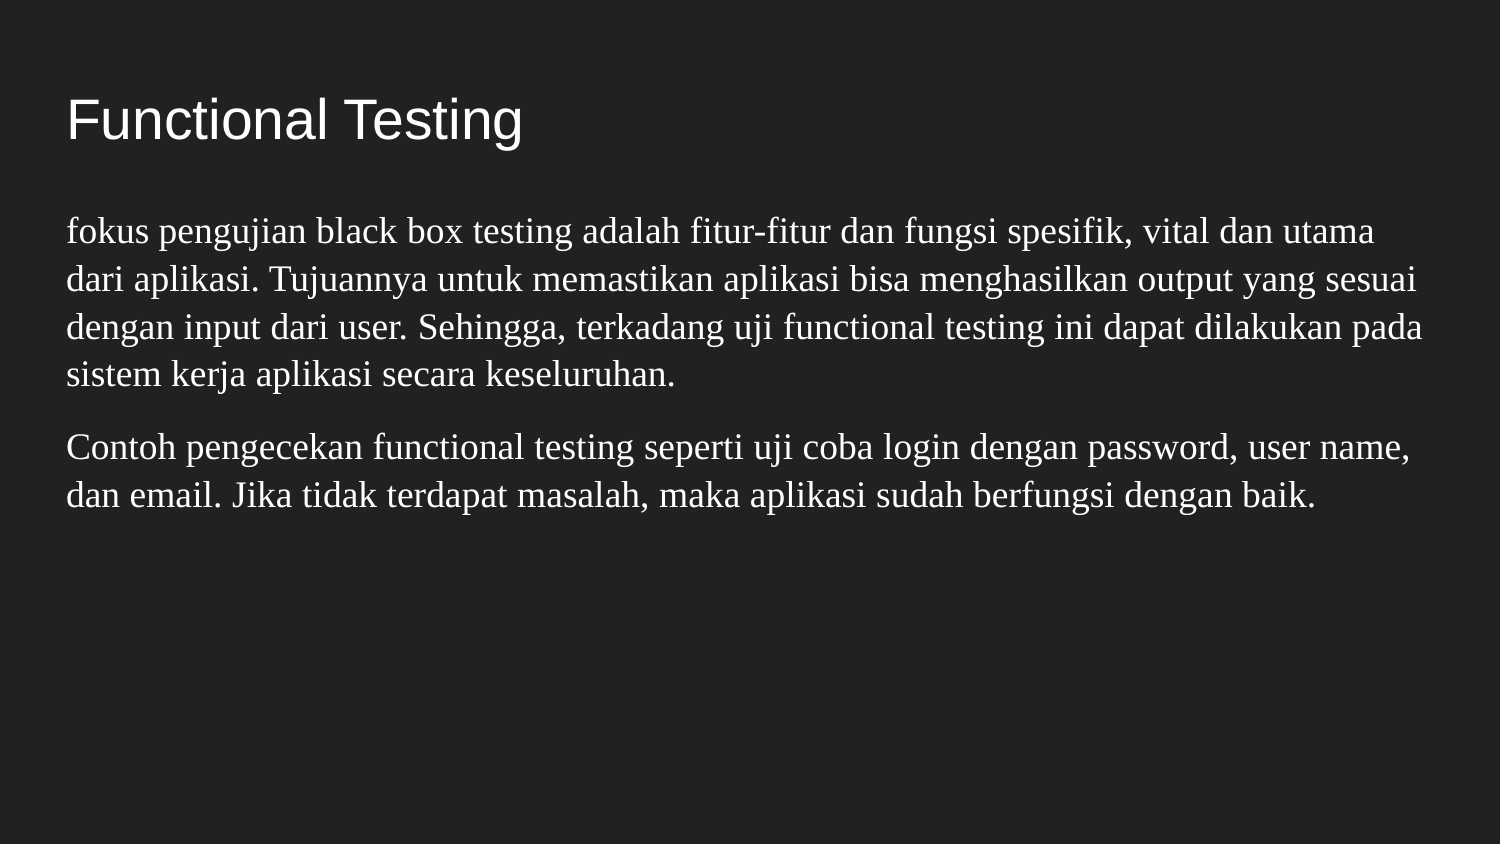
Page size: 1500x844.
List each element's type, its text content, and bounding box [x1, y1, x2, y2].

list fokus pengujian black box testing adalah fitur-fitur dan fungsi spesifik, vital dan utama dari aplikasi. Tujuannya untuk memastikan aplikasi bisa menghasilkan output yang sesuai dengan input dari user. Sehingga, terkadang uji functional testing ini dapat dilakukan pada sistem kerja aplikasi secara keseluruhan. Contoh pengecekan functional testing seperti uji coba login dengan password, user name, dan email. Jika tidak terdapat masalah, maka aplikasi sudah berfungsi dengan baik. [51, 189, 1449, 750]
title Functional Testing [51, 72, 1449, 167]
